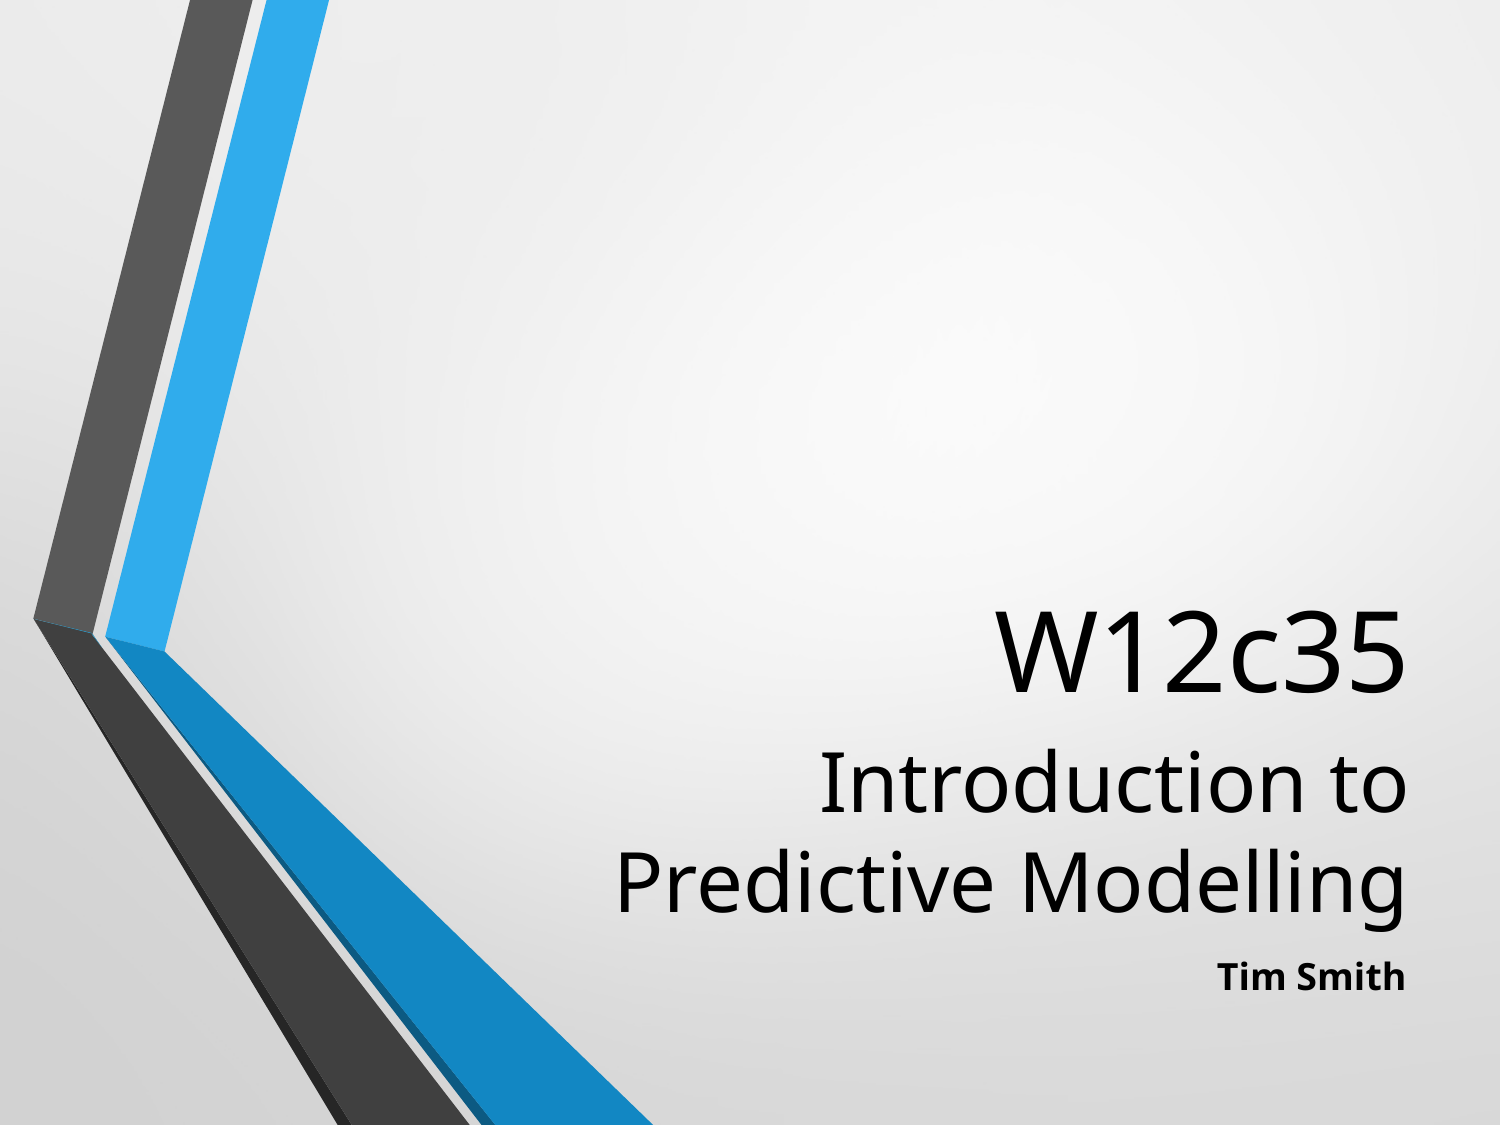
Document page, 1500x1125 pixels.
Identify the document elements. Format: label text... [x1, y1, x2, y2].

title W12c35 [285, 149, 1425, 723]
text_box Tim Smith [1202, 946, 1422, 1006]
subtitle Introduction to Predictive Modelling [479, 722, 1425, 947]
